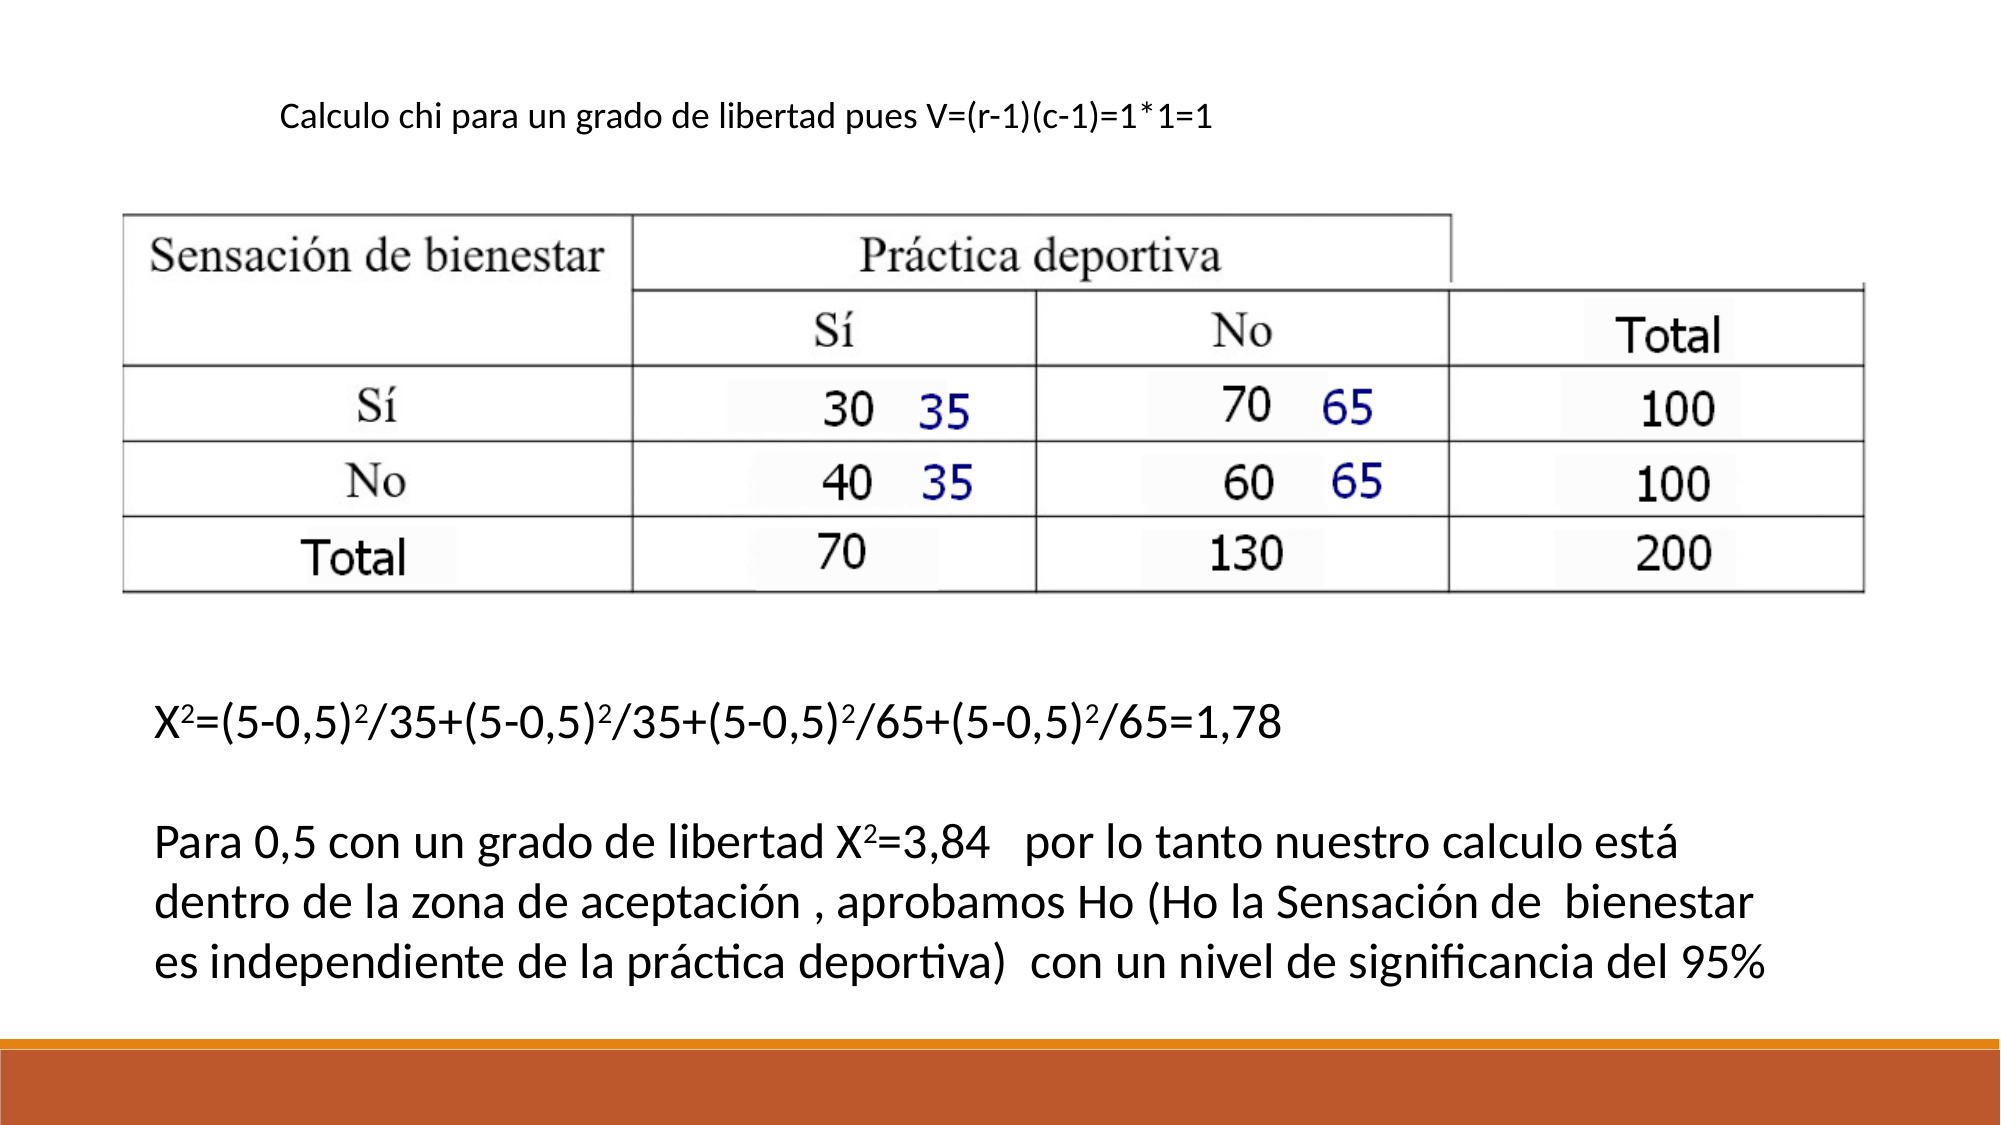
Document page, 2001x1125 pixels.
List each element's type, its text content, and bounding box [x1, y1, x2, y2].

picture [15, 159, 1985, 636]
text_box Calculo chi para un grado de libertad pues V=(r-1)(c-1)=1*1=1 [265, 83, 1467, 144]
text_box X2=(5-0,5)2/35+(5-0,5)2/35+(5-0,5)2/65+(5-0,5)2/65=1,78 Para 0,5 con un grado de libertad X2=3,84 por lo tanto nuestro calculo está dentro de la zona de aceptación , aprobamos Ho (Ho la Sensación de bienestar es independiente de la práctica deportiva) con un nivel de significancia del 95% [139, 681, 1812, 1125]
